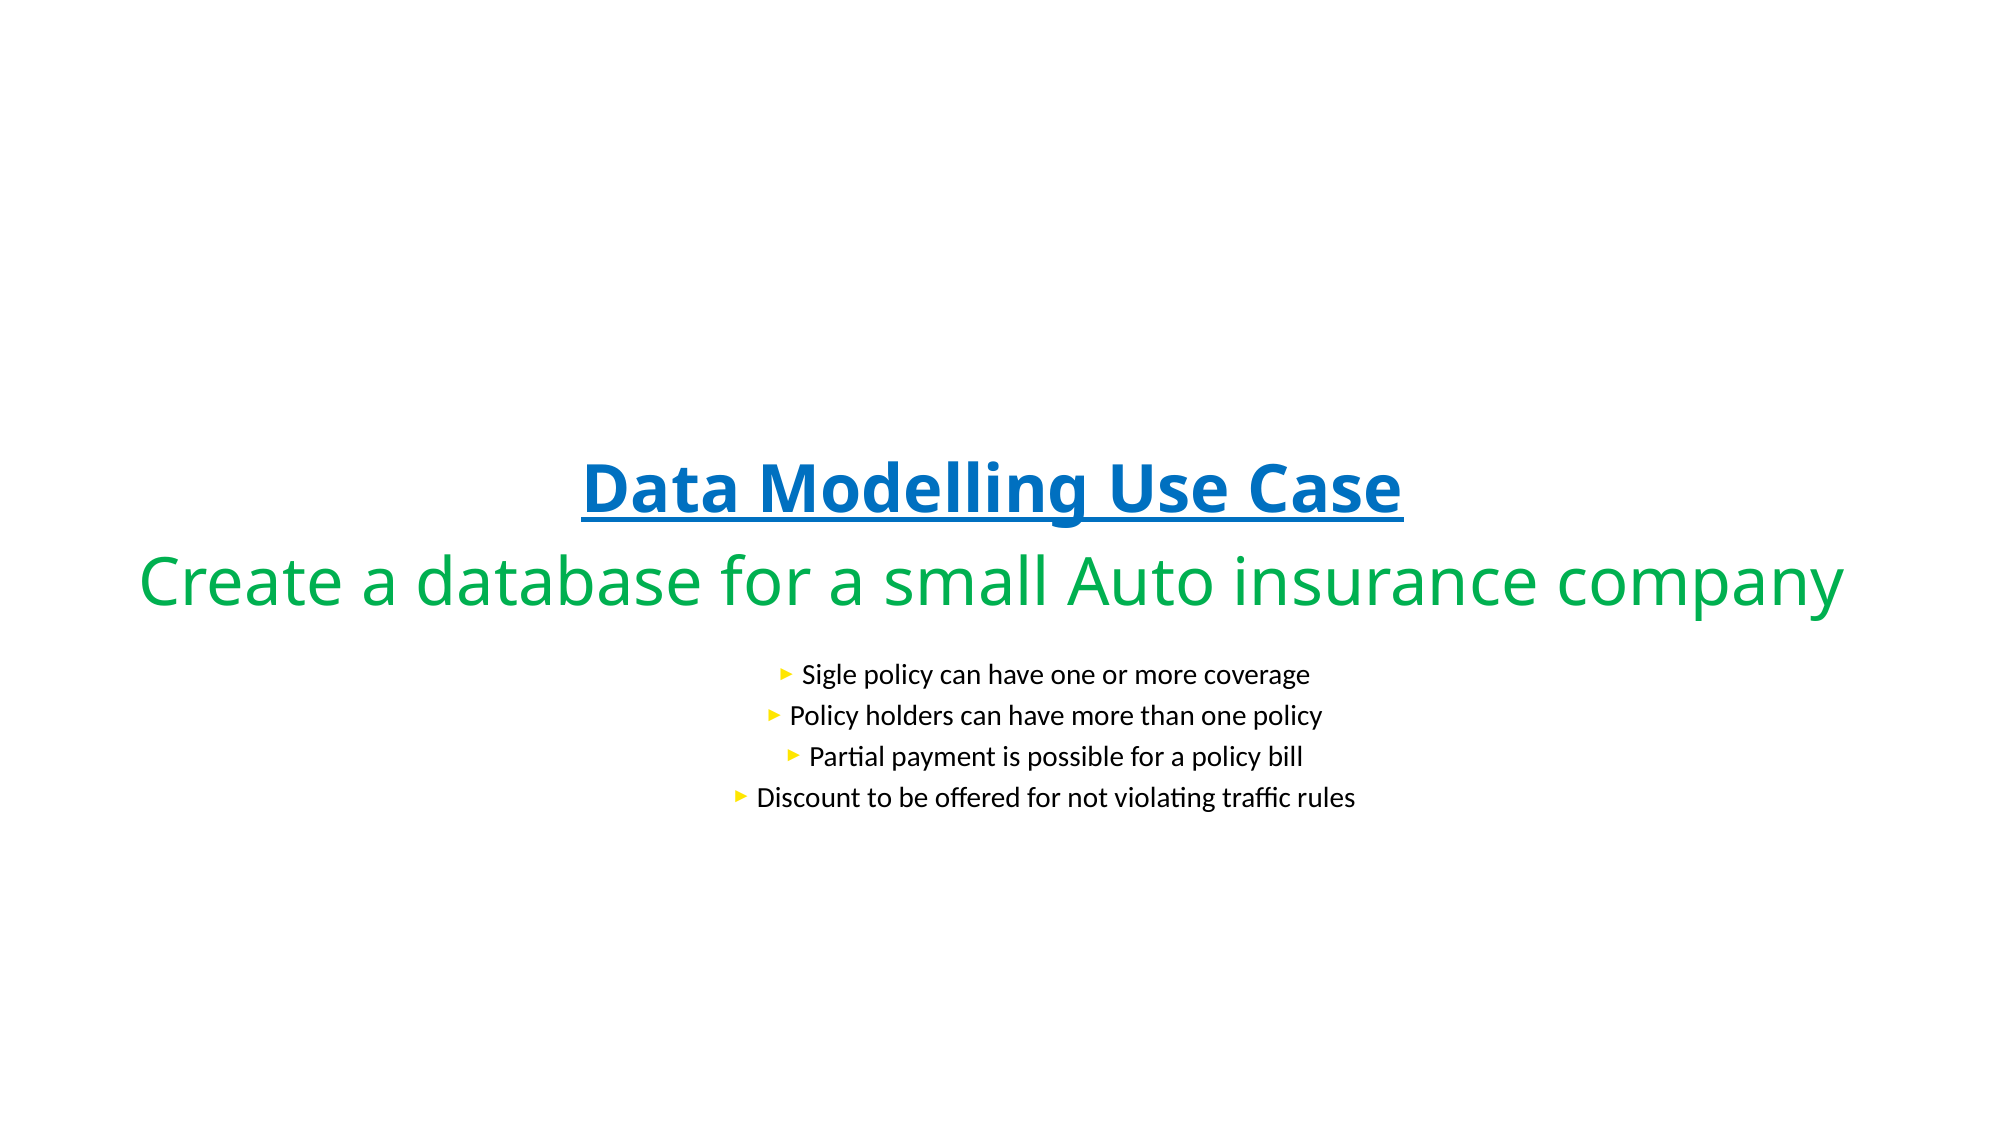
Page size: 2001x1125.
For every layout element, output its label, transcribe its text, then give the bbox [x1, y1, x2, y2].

list Data Modelling Use Case Create a database for a small Auto insurance company [65, 438, 1935, 687]
text_box Sigle policy can have one or more coverage Policy holders can have more than one policy Partial payment is possible for a policy bill Discount to be offered for not violating traffic rules [116, 648, 1986, 897]
